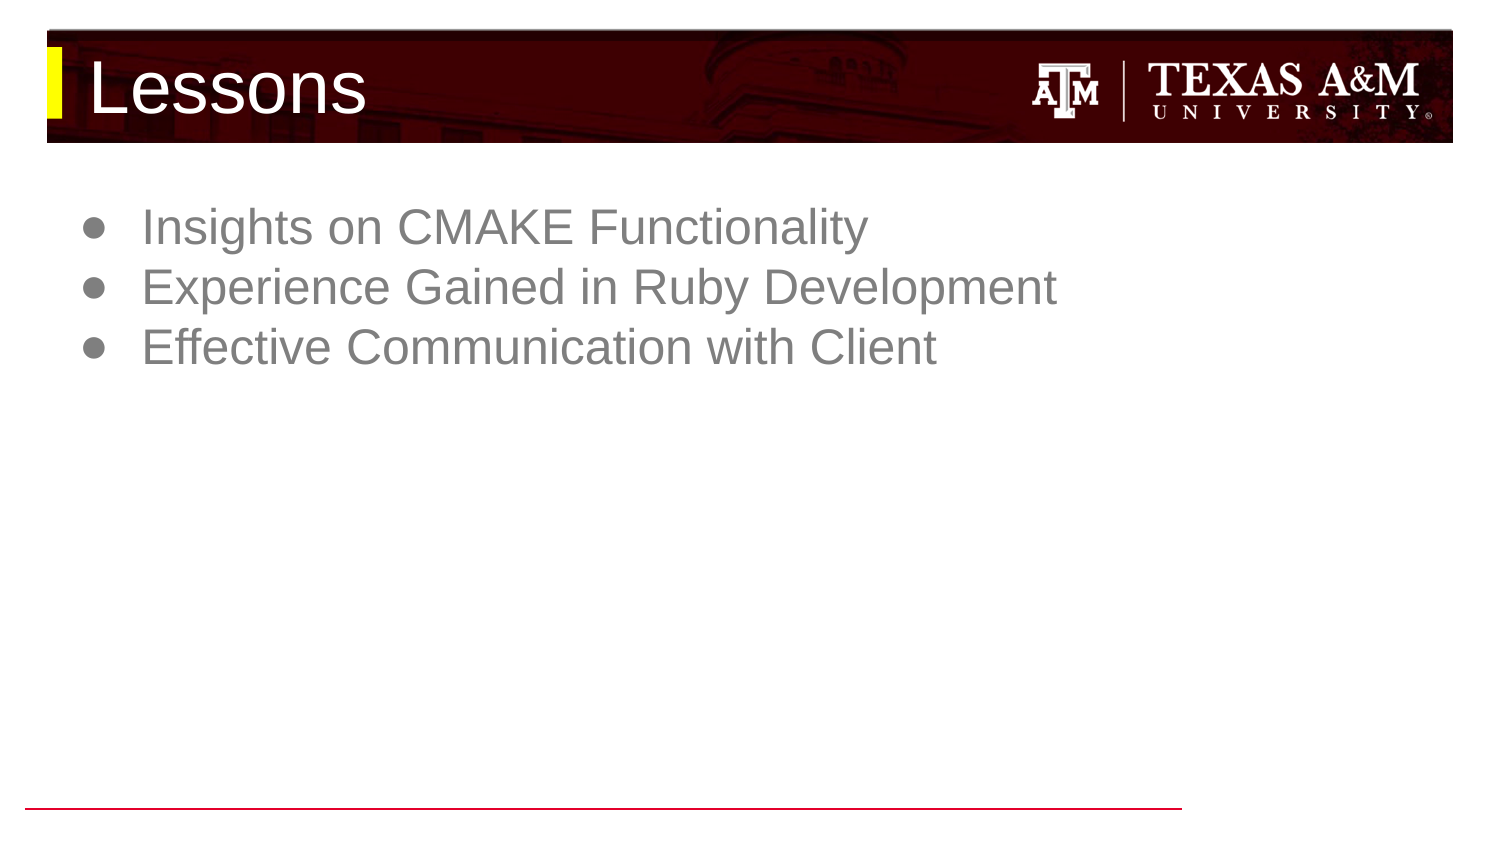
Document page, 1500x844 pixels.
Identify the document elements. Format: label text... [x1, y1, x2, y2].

title Lessons [77, 30, 787, 137]
list Insights on CMAKE Functionality Experience Gained in Ruby Development Effective Communication with Client [55, 189, 1211, 627]
picture [47, 28, 1453, 143]
